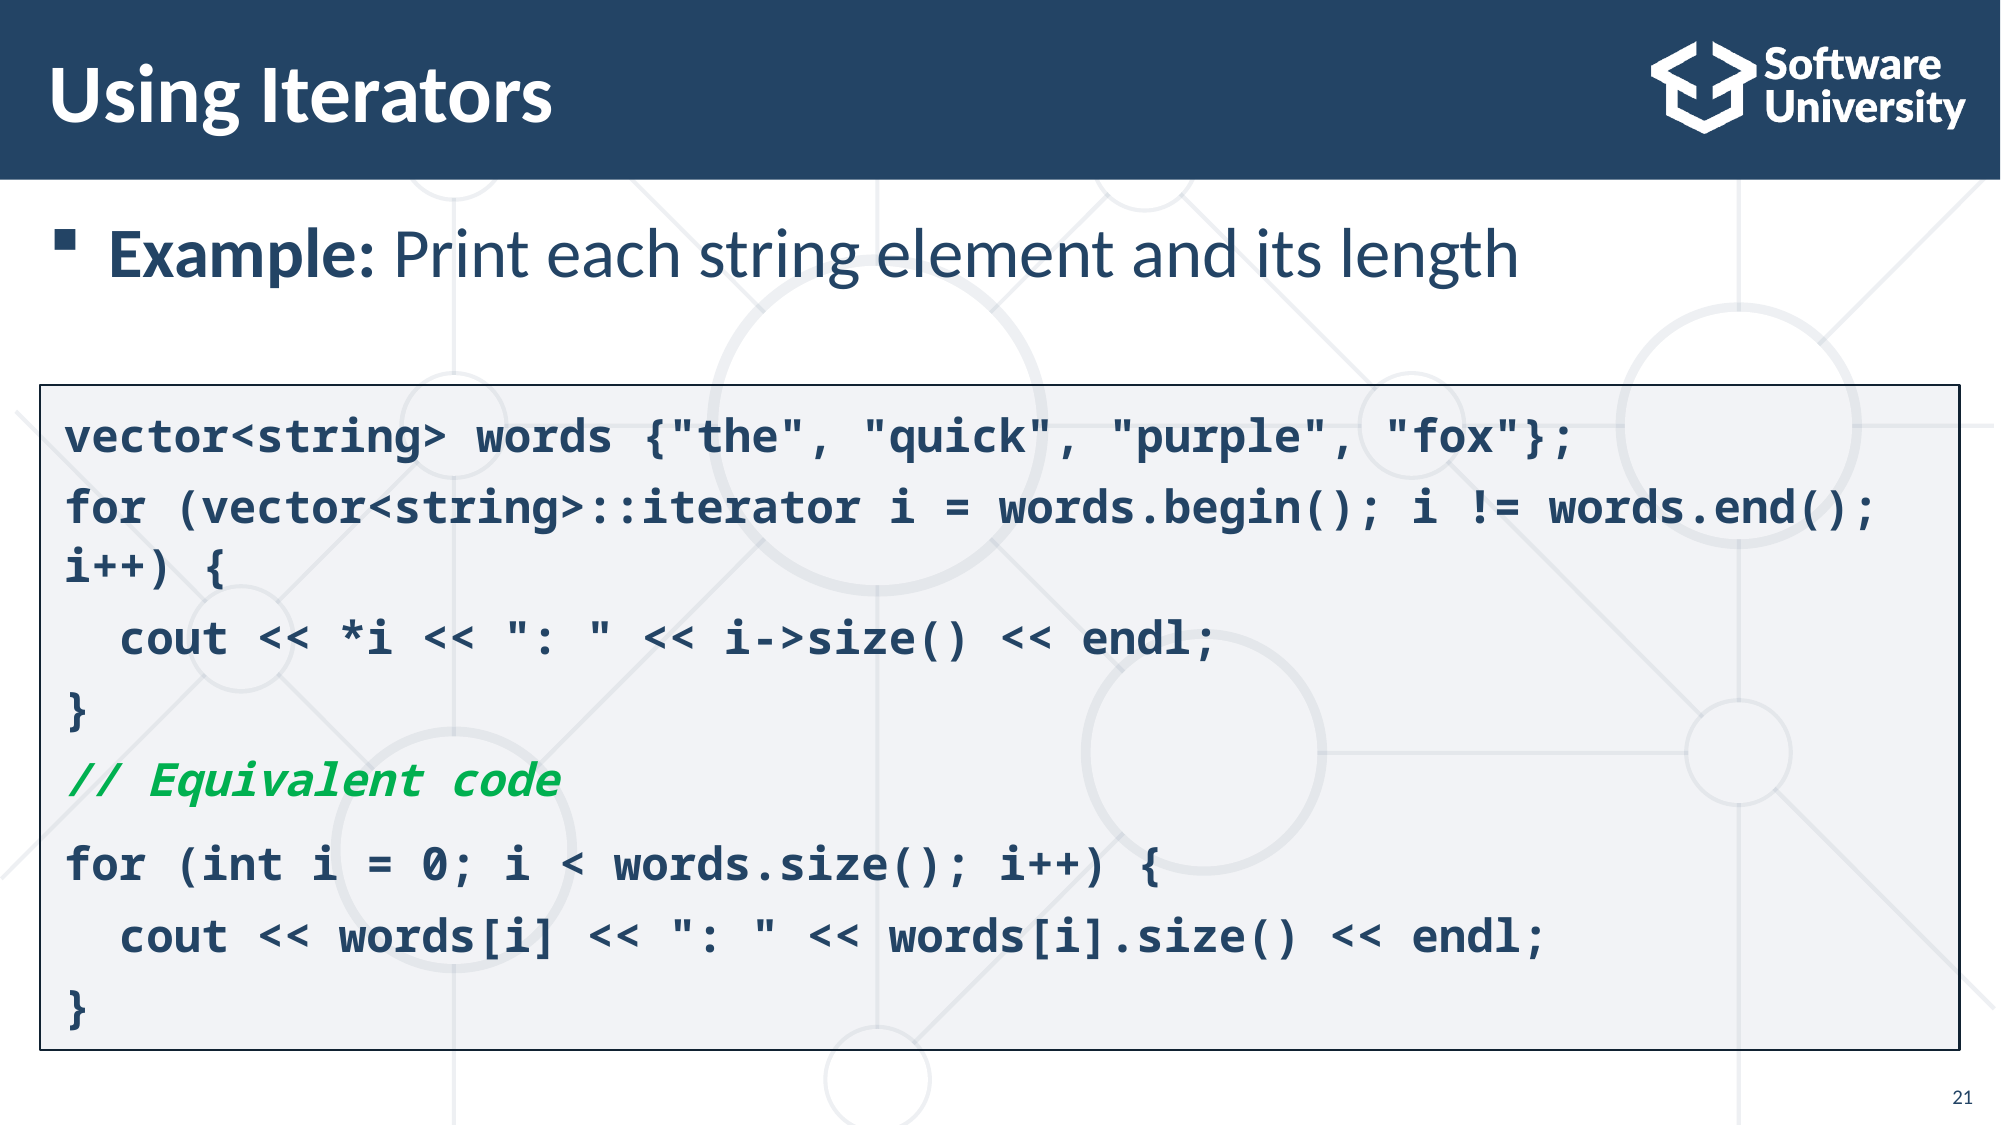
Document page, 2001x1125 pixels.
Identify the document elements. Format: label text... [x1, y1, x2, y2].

list Example: Print each string element and its length [31, 196, 1970, 1104]
picture [1651, 41, 1966, 134]
text_box vector<string> words {"the", "quick", "purple", "fox"}; for (vector<string>::iterator i = words.begin(); i != words.end(); i++) { cout << *i << ": " << i->size() << endl; } // Equivalent code for (int i = 0; i < words.size(); i++) { cout << words[i] << ": " << words[i].size() << endl; } [40, 385, 1960, 1051]
slide_number 21 [1927, 1067, 1989, 1117]
title Using Iterators [31, 16, 1625, 162]
